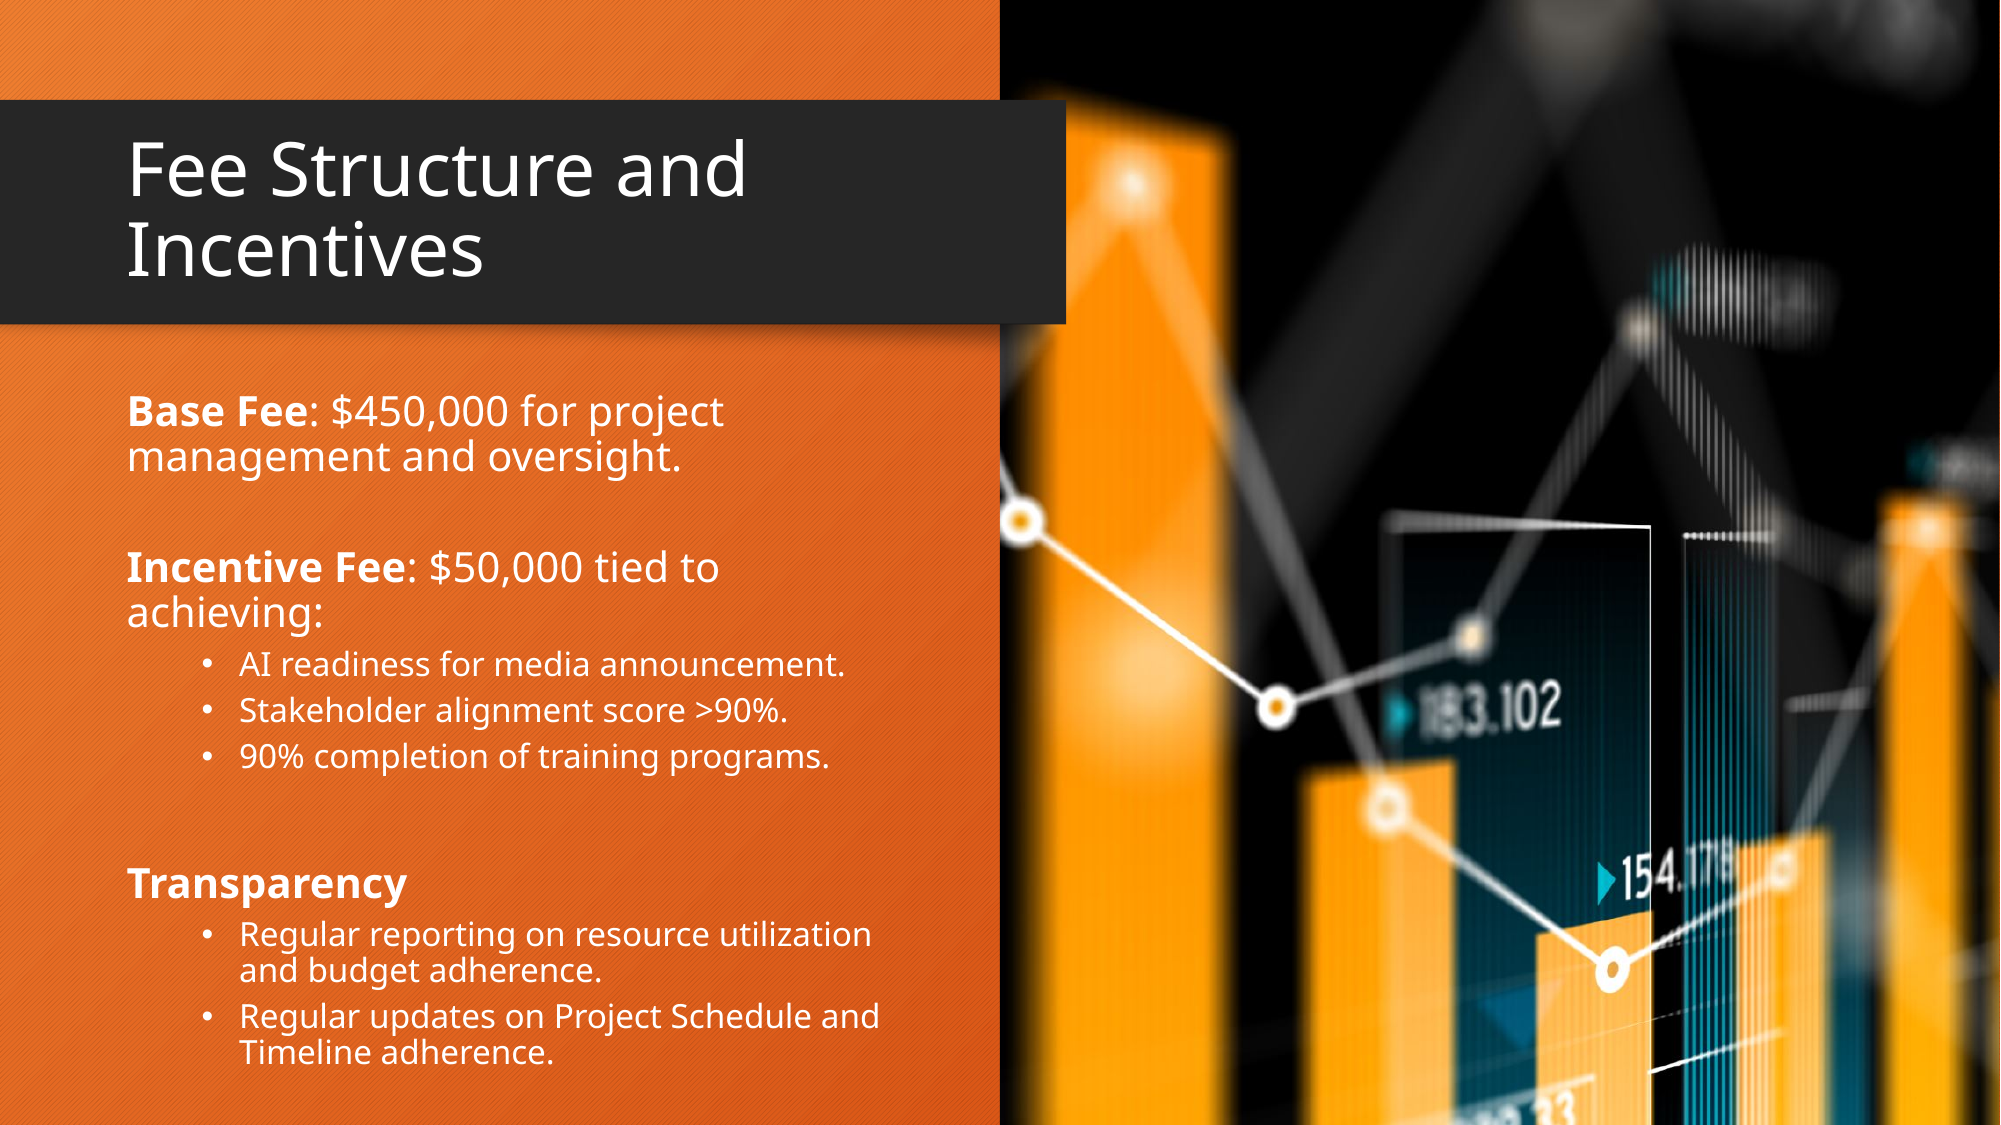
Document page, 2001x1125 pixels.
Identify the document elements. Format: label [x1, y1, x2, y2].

text_box [0, 0, 999, 322]
text_box [0, 367, 999, 1125]
picture [0, 0, 2000, 1125]
